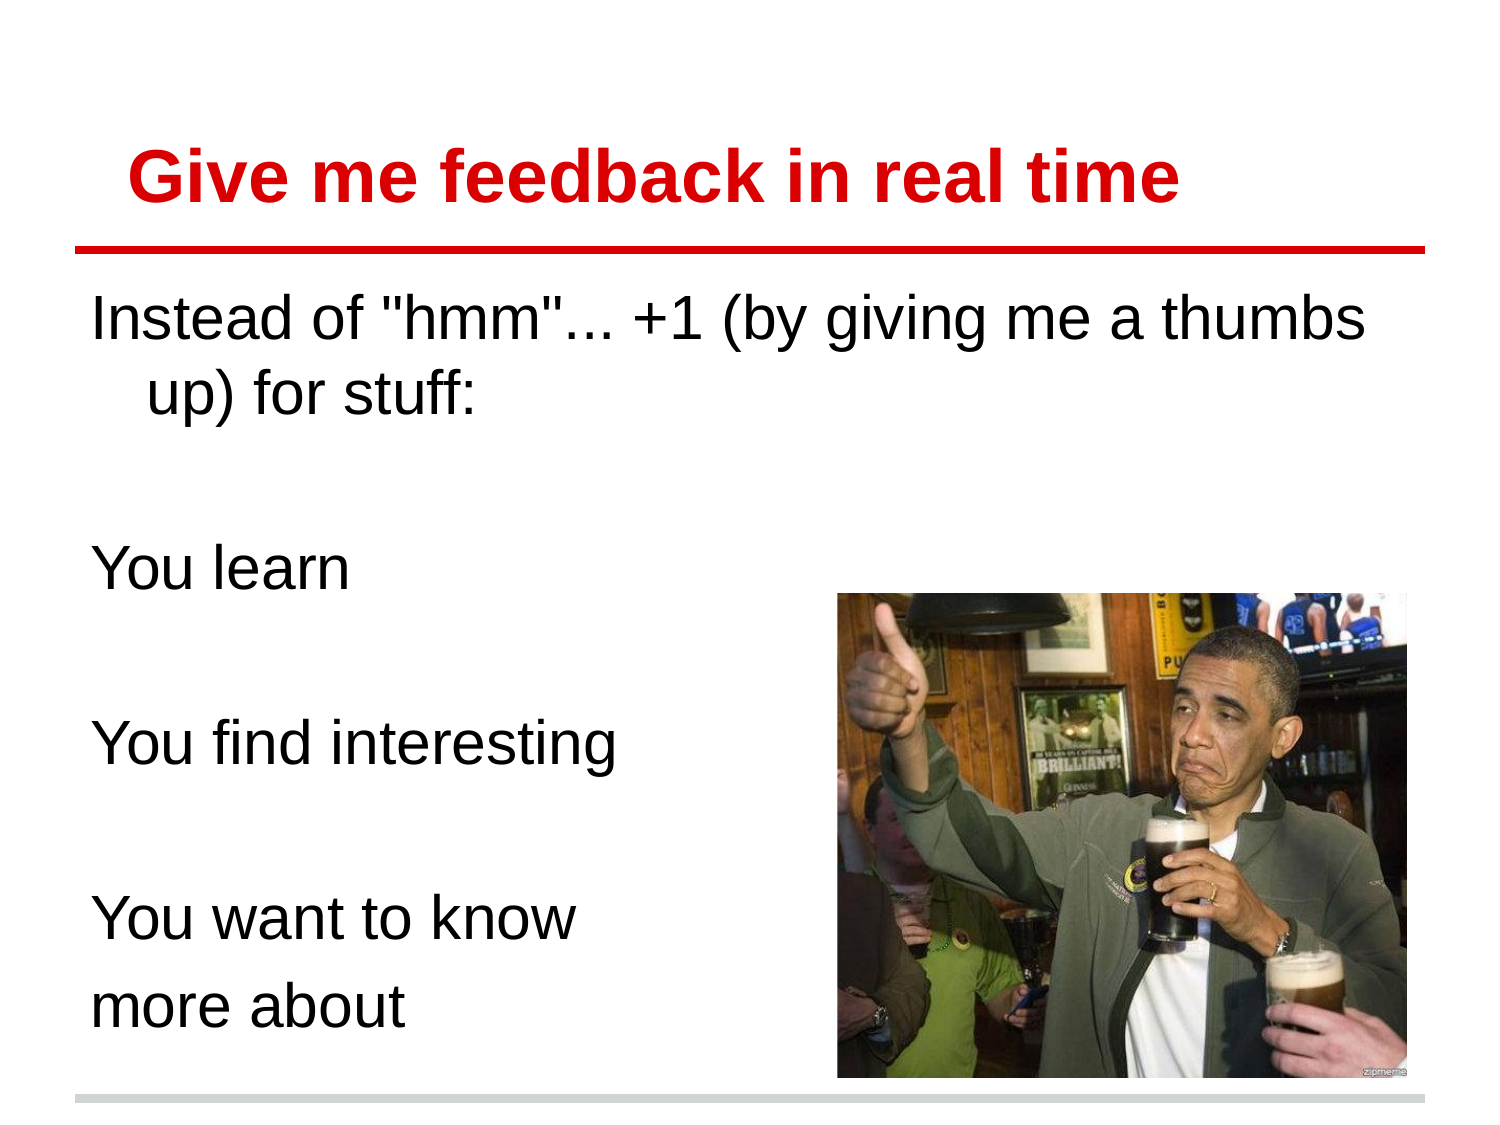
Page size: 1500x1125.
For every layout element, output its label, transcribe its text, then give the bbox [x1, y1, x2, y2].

list Instead of "hmm"... +1 (by giving me a thumbs up) for stuff: You learn You find interesting You want to know more about [75, 262, 1425, 1055]
text_box [837, 593, 1407, 1078]
title Give me feedback in real time [75, 14, 1425, 233]
